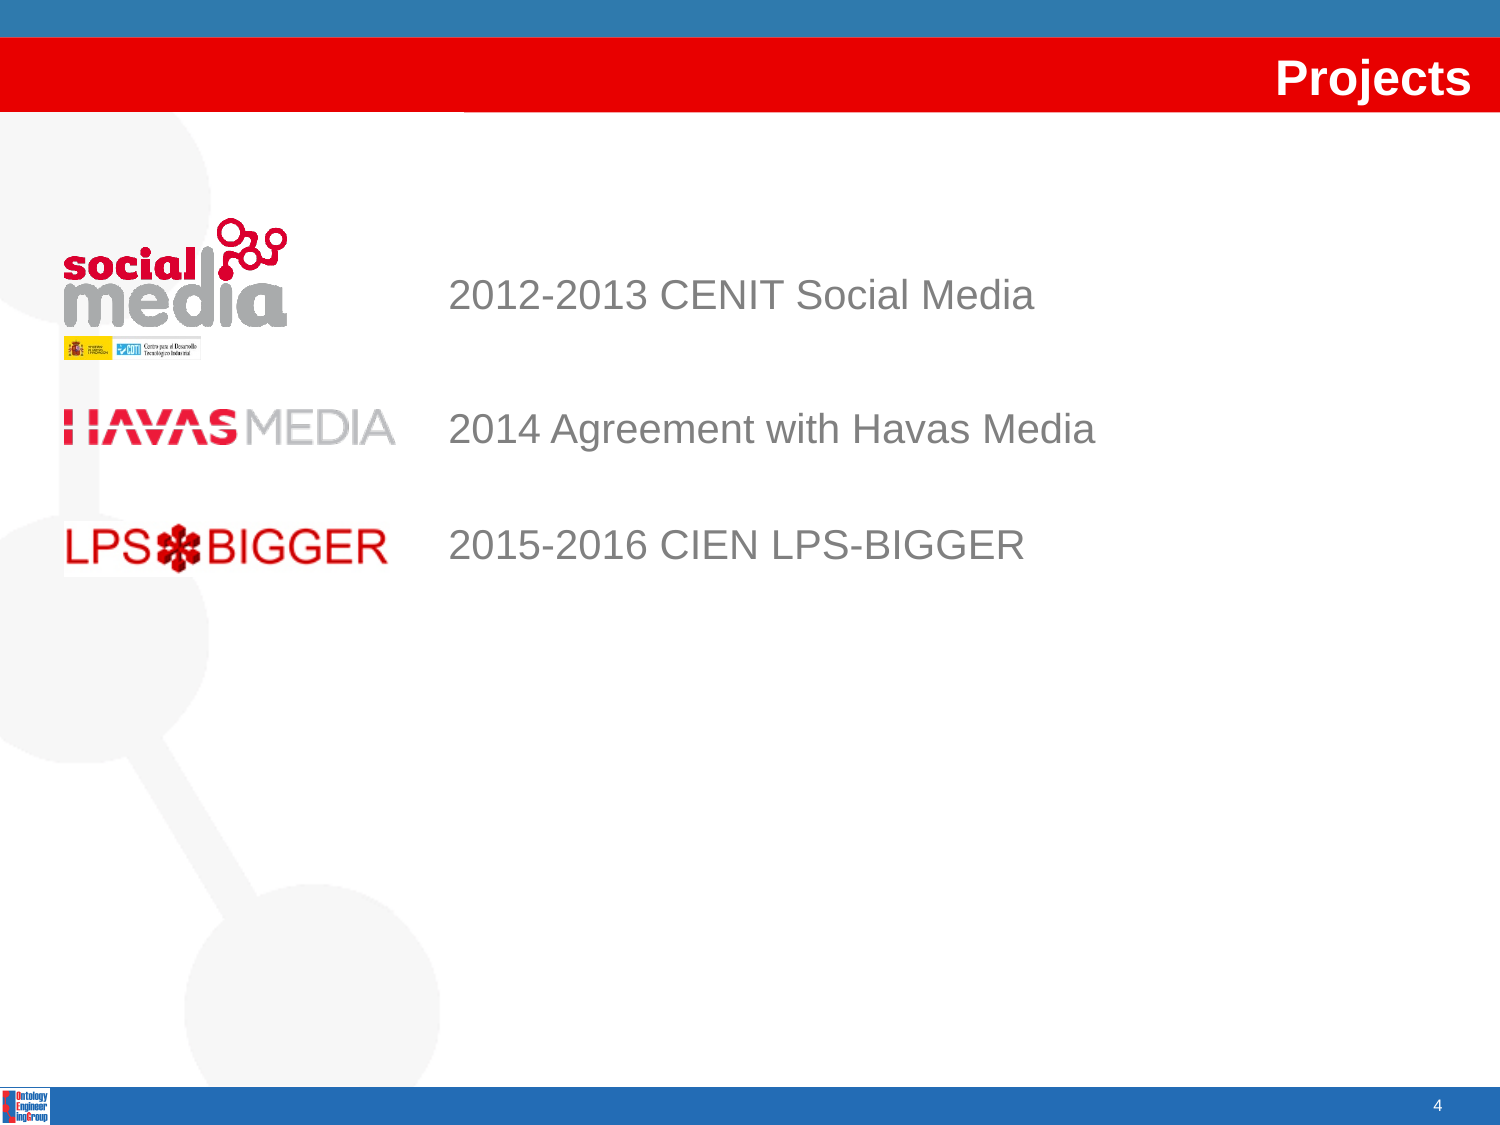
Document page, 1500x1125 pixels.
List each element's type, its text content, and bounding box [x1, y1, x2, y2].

text_box 2012-2013 CENIT Social Media [433, 260, 1050, 326]
slide_number 4 [1381, 1087, 1495, 1125]
text_box 2015-2016 CIEN LPS-BIGGER [433, 510, 1041, 576]
text_box 2014 Agreement with Havas Media [433, 394, 1112, 459]
title Projects [212, 49, 1488, 101]
picture [0, 112, 1381, 1125]
picture [1495, 1087, 1500, 1125]
